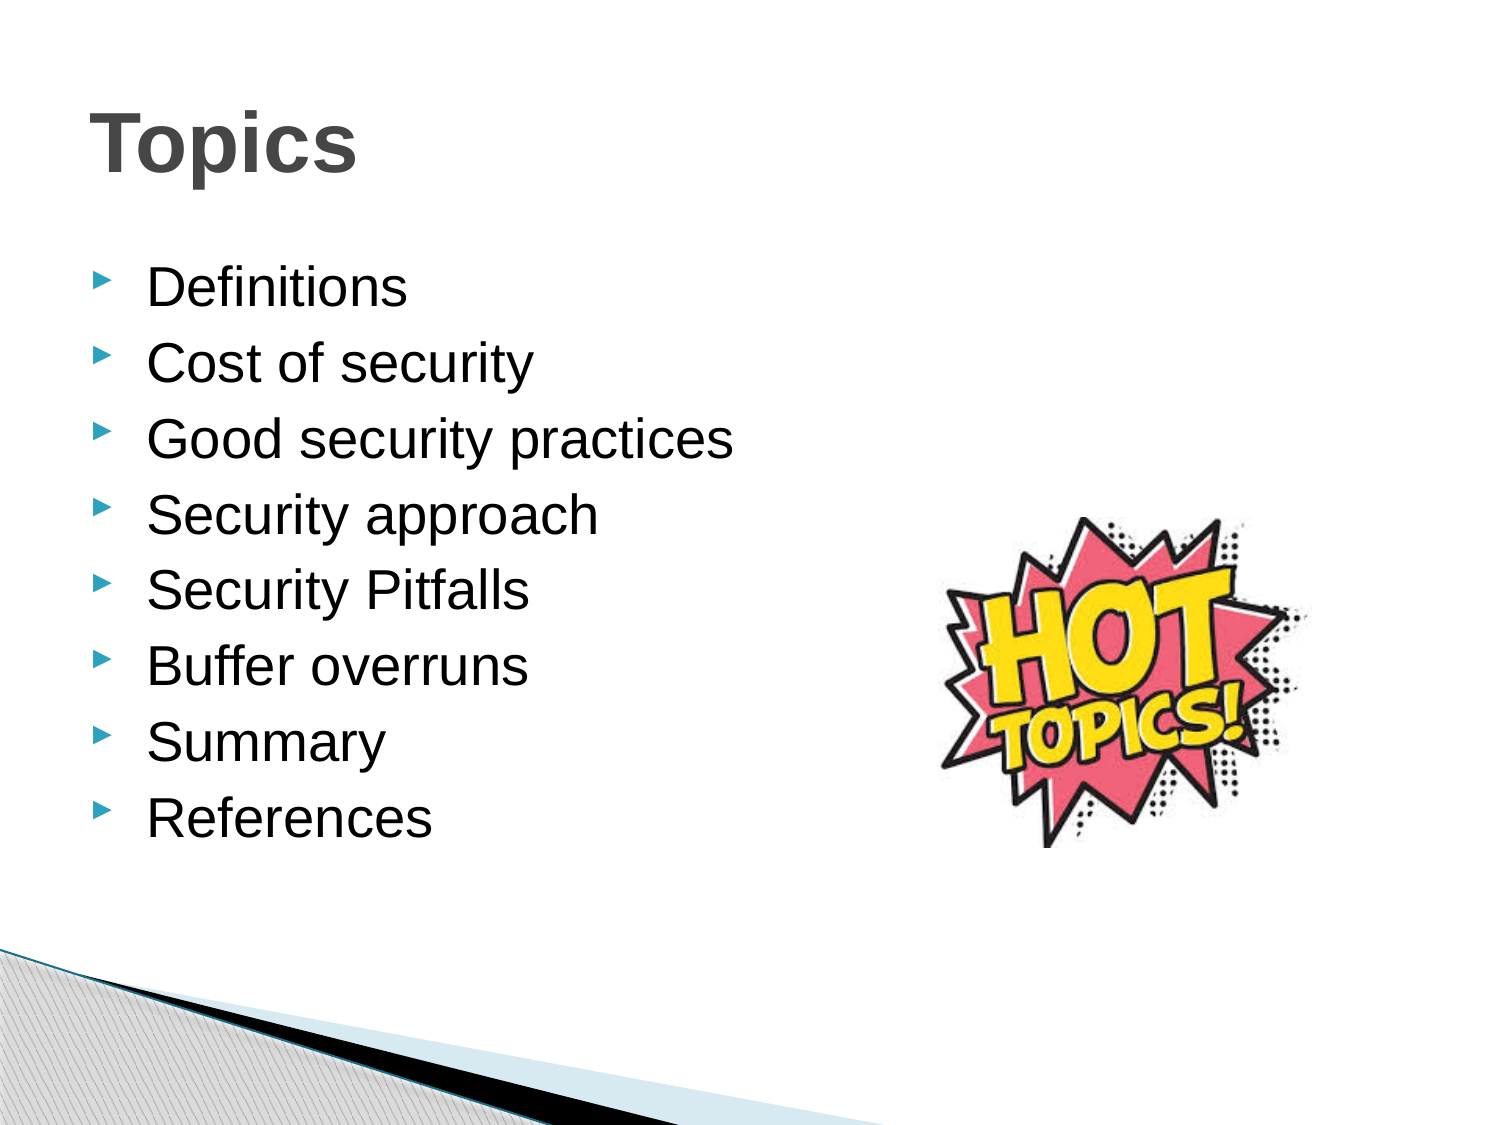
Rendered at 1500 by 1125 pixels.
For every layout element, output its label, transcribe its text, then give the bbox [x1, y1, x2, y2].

list Definitions Cost of security Good security practices Security approach Security Pitfalls Buffer overruns Summary References [75, 243, 1425, 986]
title Topics [75, 45, 1425, 233]
picture [937, 517, 1312, 848]
